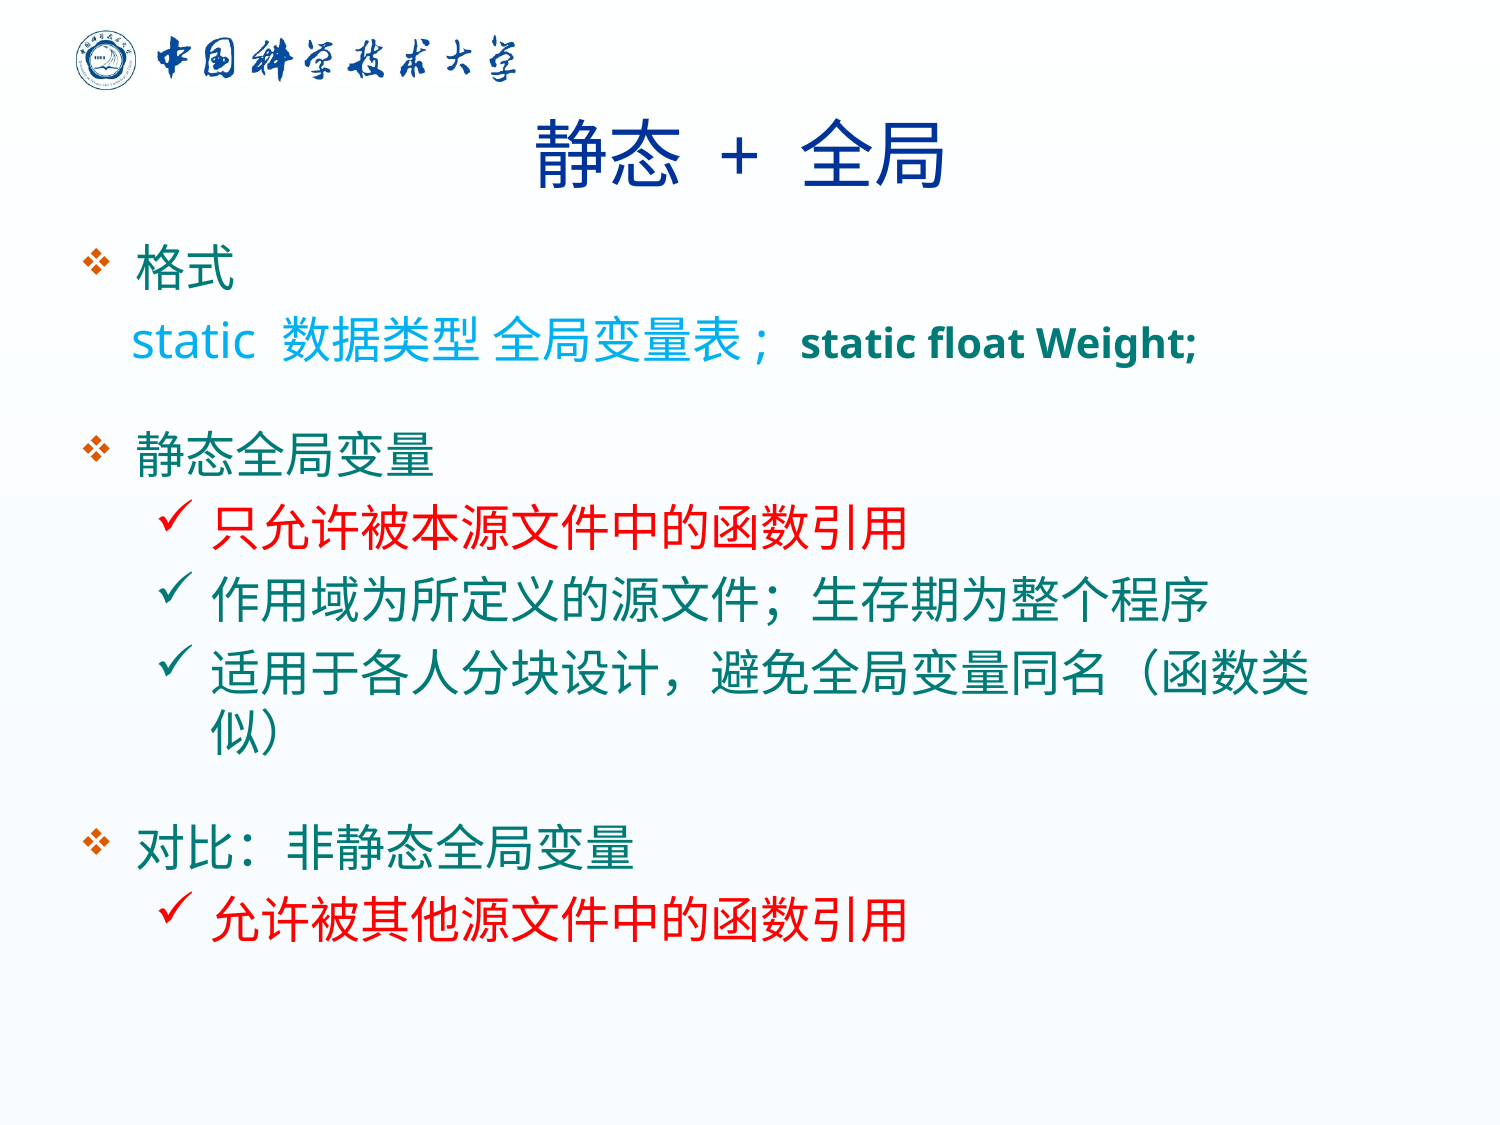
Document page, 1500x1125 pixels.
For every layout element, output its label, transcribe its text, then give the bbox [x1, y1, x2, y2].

text_box 静态 + 全局 [49, 99, 1451, 223]
picture [74, 27, 136, 90]
picture [147, 26, 524, 84]
text_box 格式 static 数据类型 全局变量表; static float Weight; 静态全局变量 只允许被本源文件中的函数引用 作用域为所定义的源文件；生存期为整个程序 适用于各人分块设计，避免全局变量同名（函数类似） 对比：非静态全局变量 允许被其他源文件中的函数引用 [64, 228, 1424, 957]
